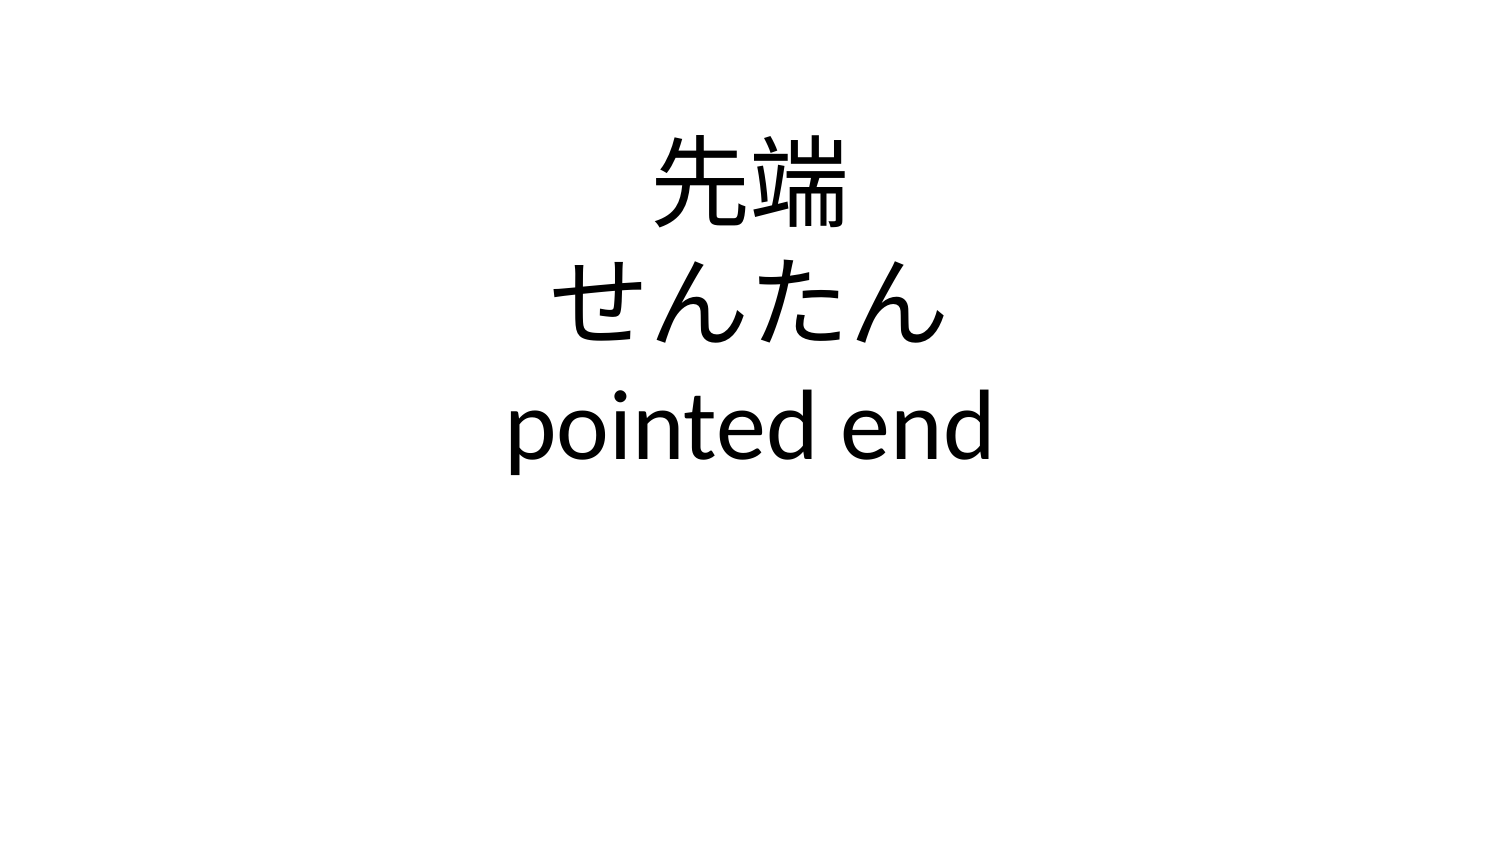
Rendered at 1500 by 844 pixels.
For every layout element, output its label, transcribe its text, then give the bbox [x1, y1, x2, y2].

text_box 先端 せんたん pointed end [0, 149, 1500, 450]
